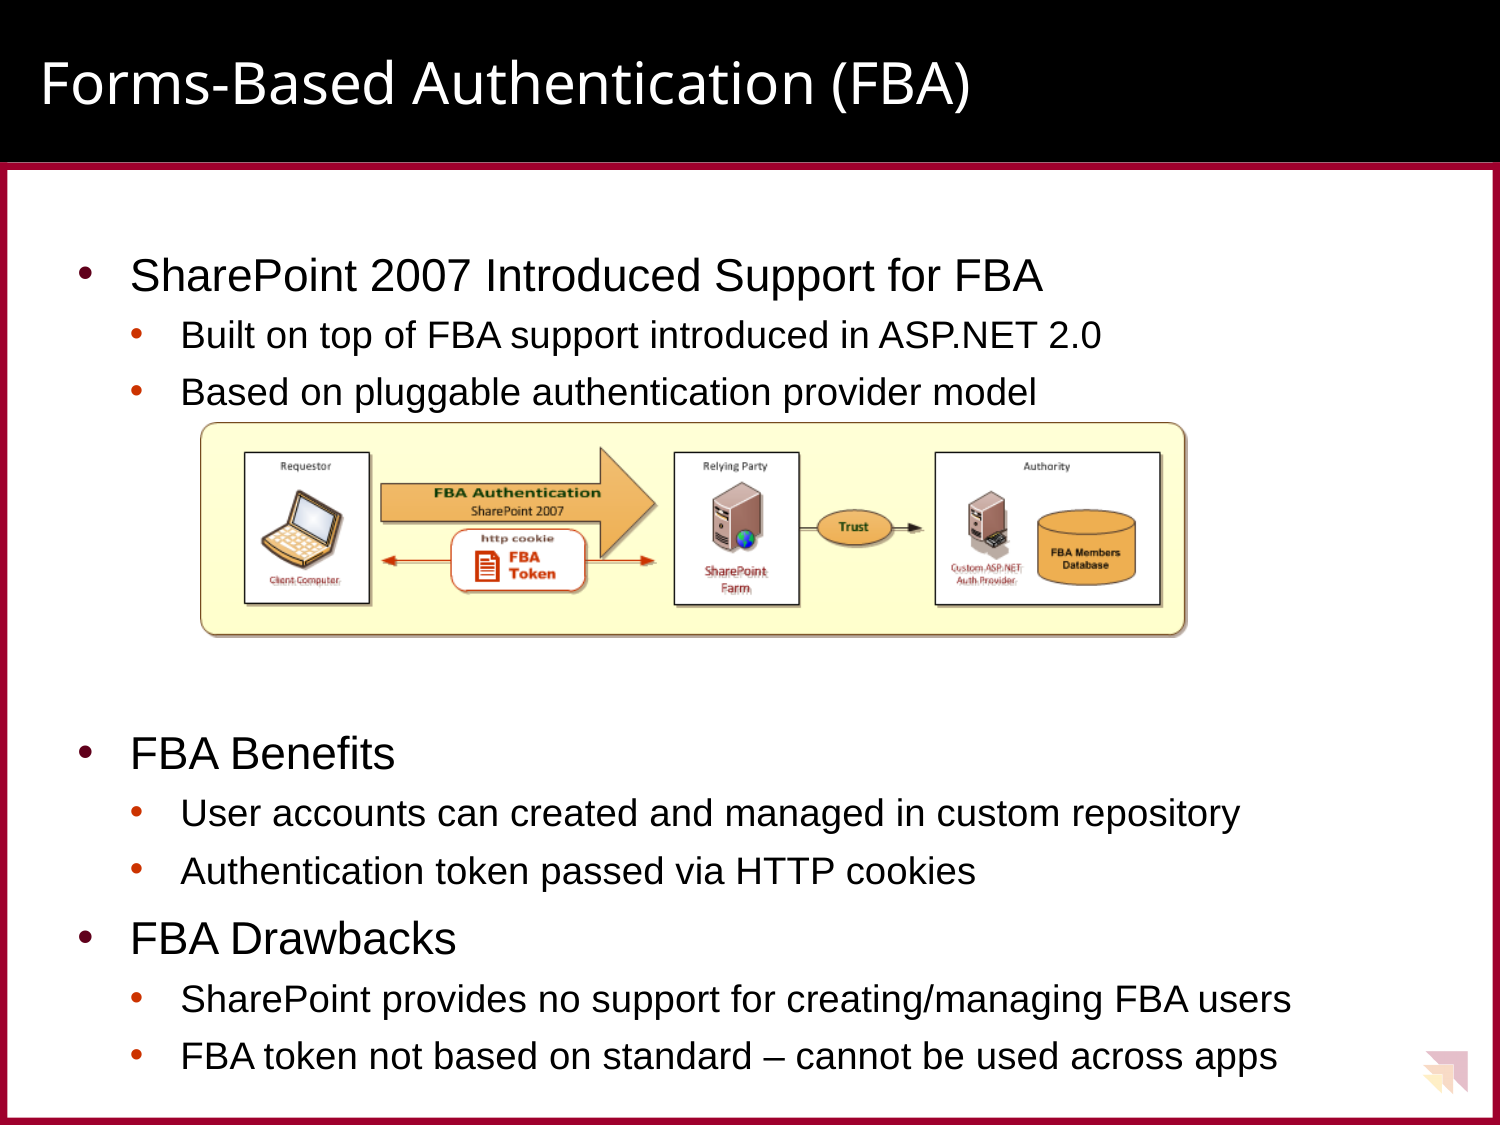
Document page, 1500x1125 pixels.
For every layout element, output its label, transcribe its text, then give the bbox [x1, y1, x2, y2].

list SharePoint 2007 Introduced Support for FBA Built on top of FBA support introduced in ASP.NET 2.0 Based on pluggable authentication provider model FBA Benefits User accounts can created and managed in custom repository Authentication token passed via HTTP cookies FBA Drawbacks SharePoint provides no support for creating/managing FBA users FBA token not based on standard – cannot be used across apps [62, 237, 1438, 1088]
picture [199, 421, 1188, 638]
title Forms-Based Authentication (FBA) [24, 12, 1438, 150]
